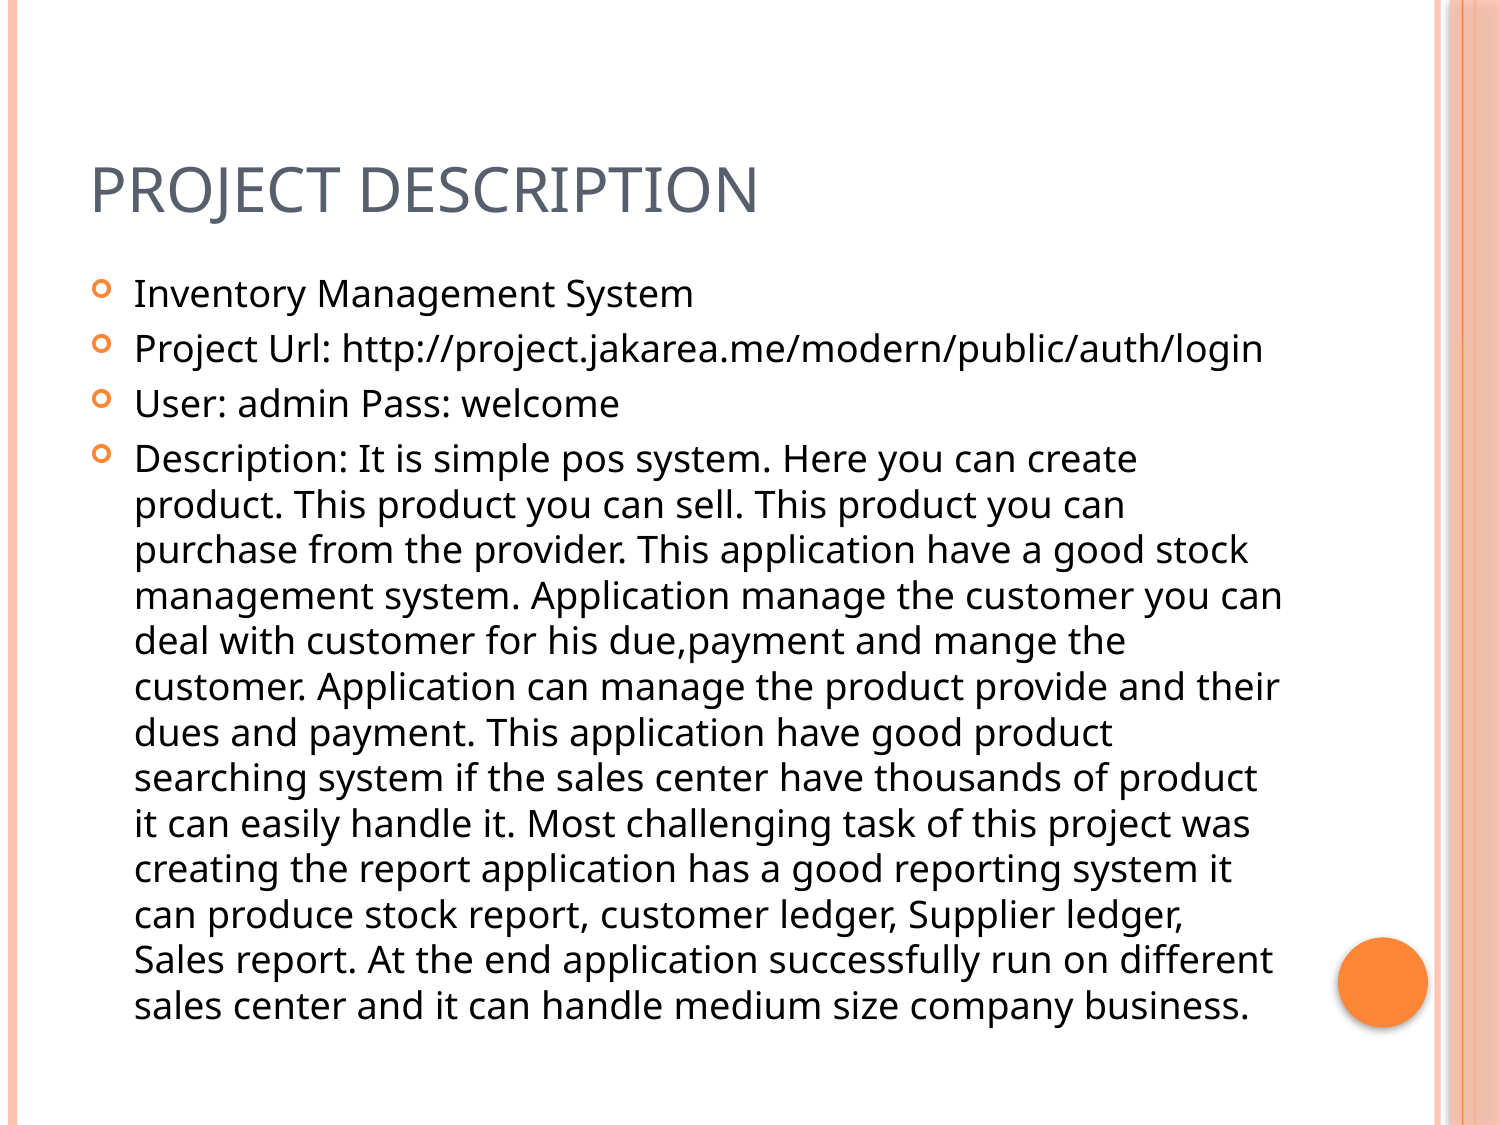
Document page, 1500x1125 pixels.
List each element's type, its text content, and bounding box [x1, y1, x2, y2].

title Project Description [75, 45, 1300, 233]
list Inventory Management System Project Url: http://project.jakarea.me/modern/public/auth/login User: admin Pass: welcome Description: It is simple pos system. Here you can create product. This product you can sell. This product you can purchase from the provider. This application have a good stock management system. Application manage the customer you can deal with customer for his due,payment and mange the customer. Application can manage the product provide and their dues and payment. This application have good product searching system if the sales center have thousands of product it can easily handle it. Most challenging task of this project was creating the report application has a good reporting system it can produce stock report, customer ledger, Supplier ledger, Sales report. At the end application successfully run on different sales center and it can handle medium size company business. [75, 262, 1300, 1062]
